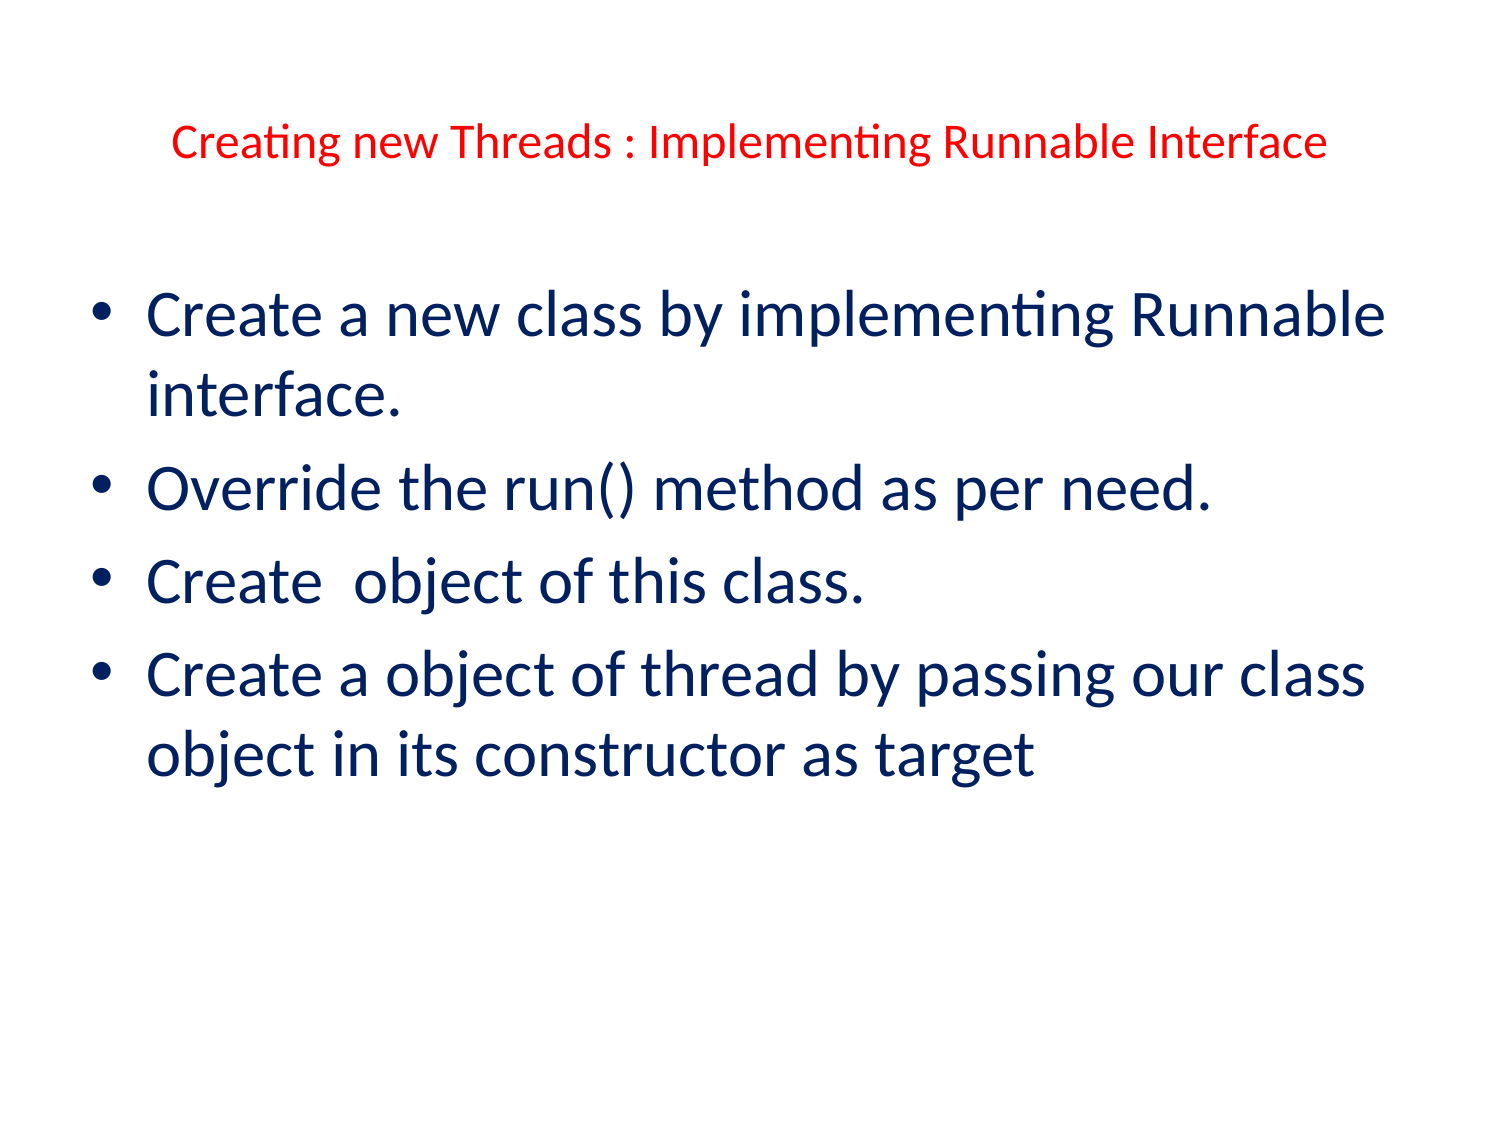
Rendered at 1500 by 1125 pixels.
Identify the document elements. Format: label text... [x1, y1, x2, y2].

list Create a new class by implementing Runnable interface. Override the run() method as per need. Create object of this class. Create a object of thread by passing our class object in its constructor as target [75, 262, 1425, 1005]
title Creating new Threads : Implementing Runnable Interface [75, 45, 1425, 233]
